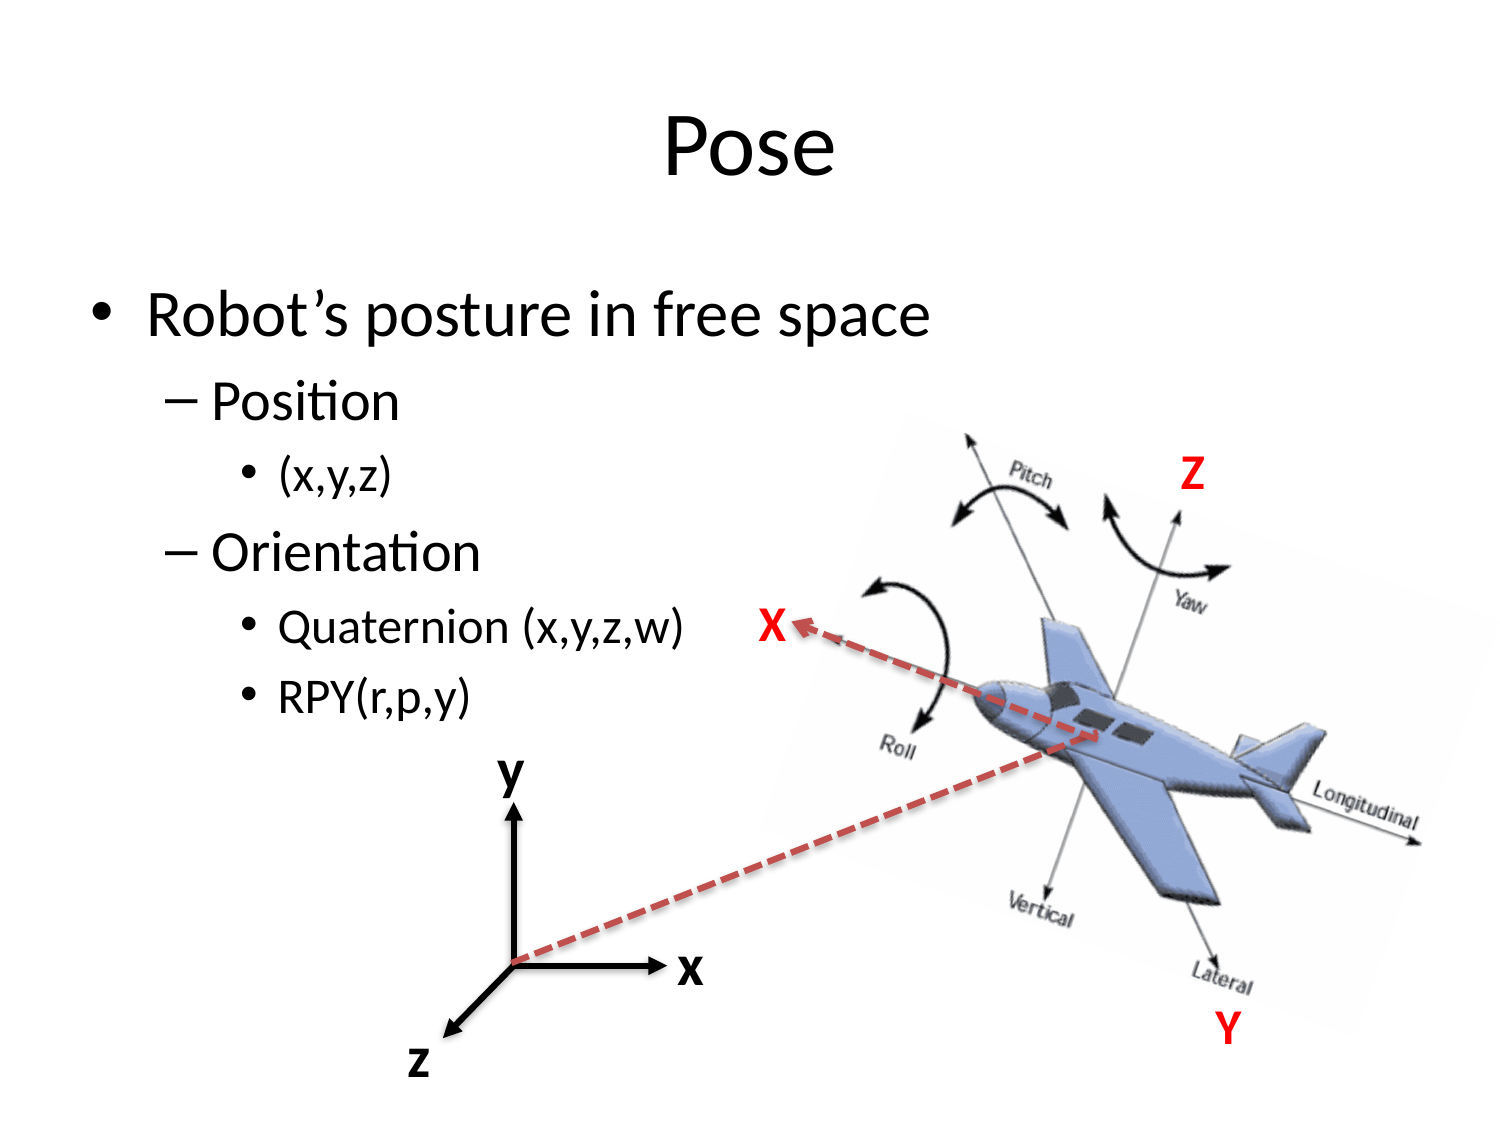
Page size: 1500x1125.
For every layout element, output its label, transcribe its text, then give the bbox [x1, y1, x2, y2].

text_box X [731, 583, 809, 659]
text_box Z [1151, 432, 1235, 501]
list Robot’s posture in free space Position (x,y,z) Orientation Quaternion (x,y,z,w) RPY(r,p,y) [75, 262, 1425, 1005]
picture [814, 413, 1499, 1035]
text_box Y [1187, 987, 1270, 1063]
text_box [511, 731, 1098, 964]
title Pose [75, 45, 1425, 233]
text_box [383, 723, 727, 1098]
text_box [791, 621, 1098, 740]
